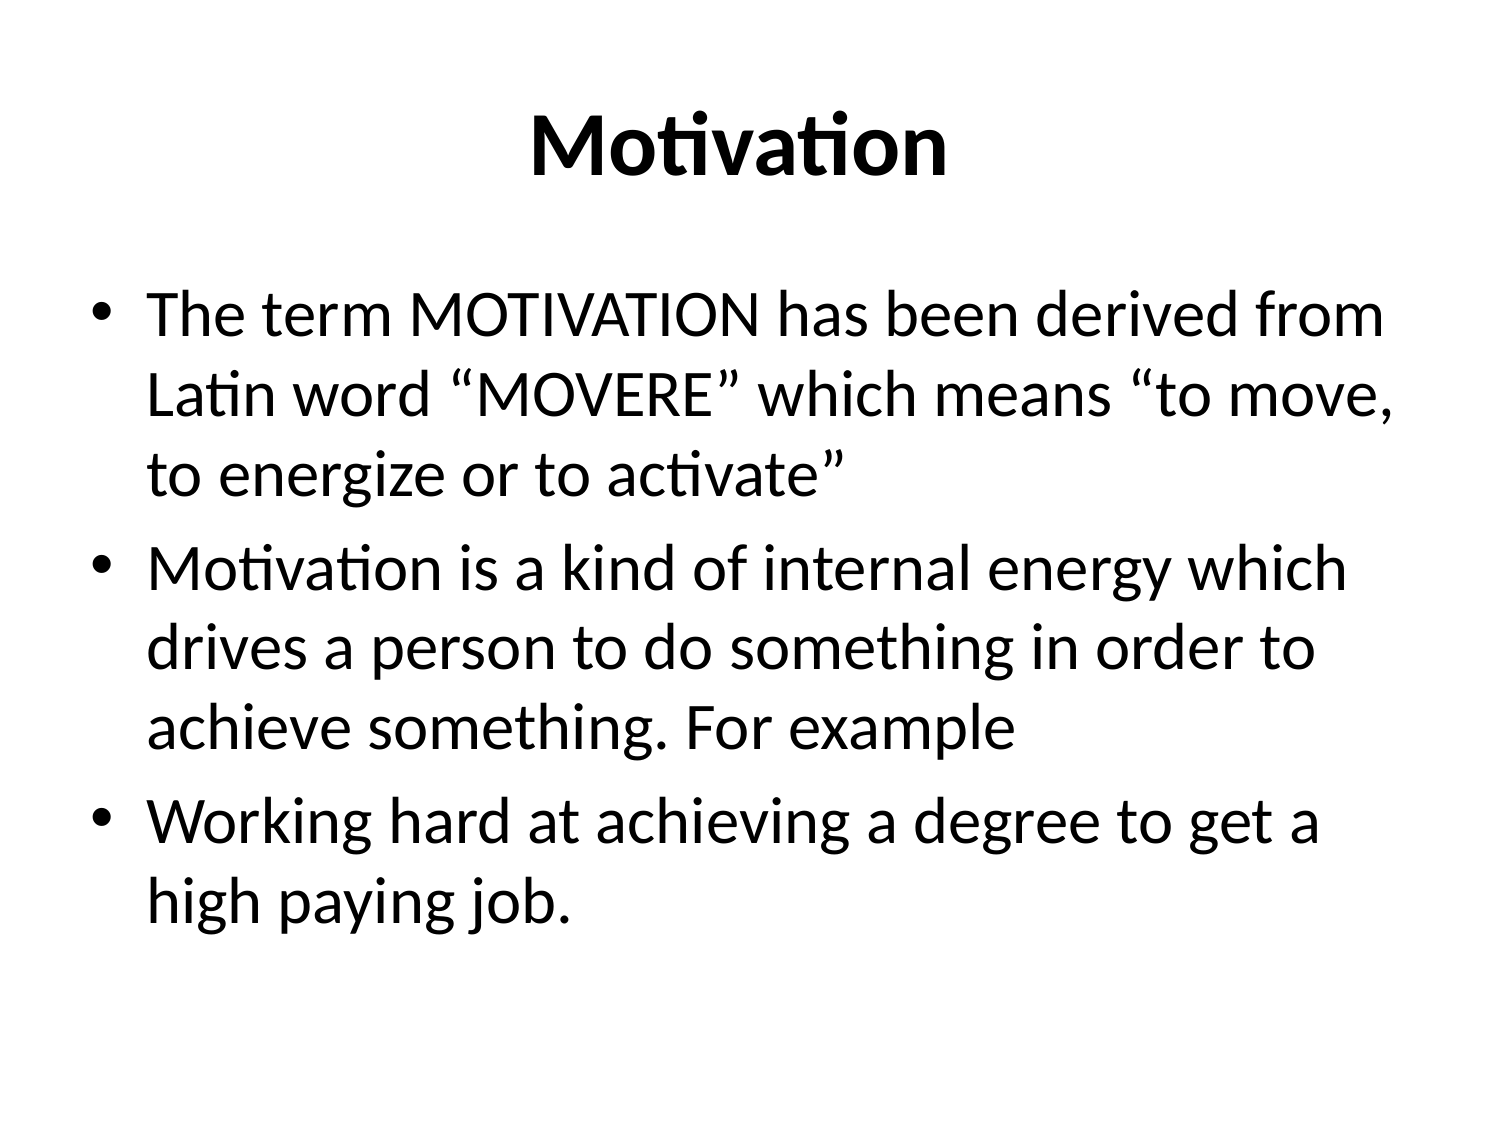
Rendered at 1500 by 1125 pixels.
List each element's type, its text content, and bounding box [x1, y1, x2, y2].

list The term MOTIVATION has been derived from Latin word “MOVERE” which means “to move, to energize or to activate” Motivation is a kind of internal energy which drives a person to do something in order to achieve something. For example Working hard at achieving a degree to get a high paying job. [75, 262, 1425, 1063]
title Motivation [75, 45, 1425, 233]
